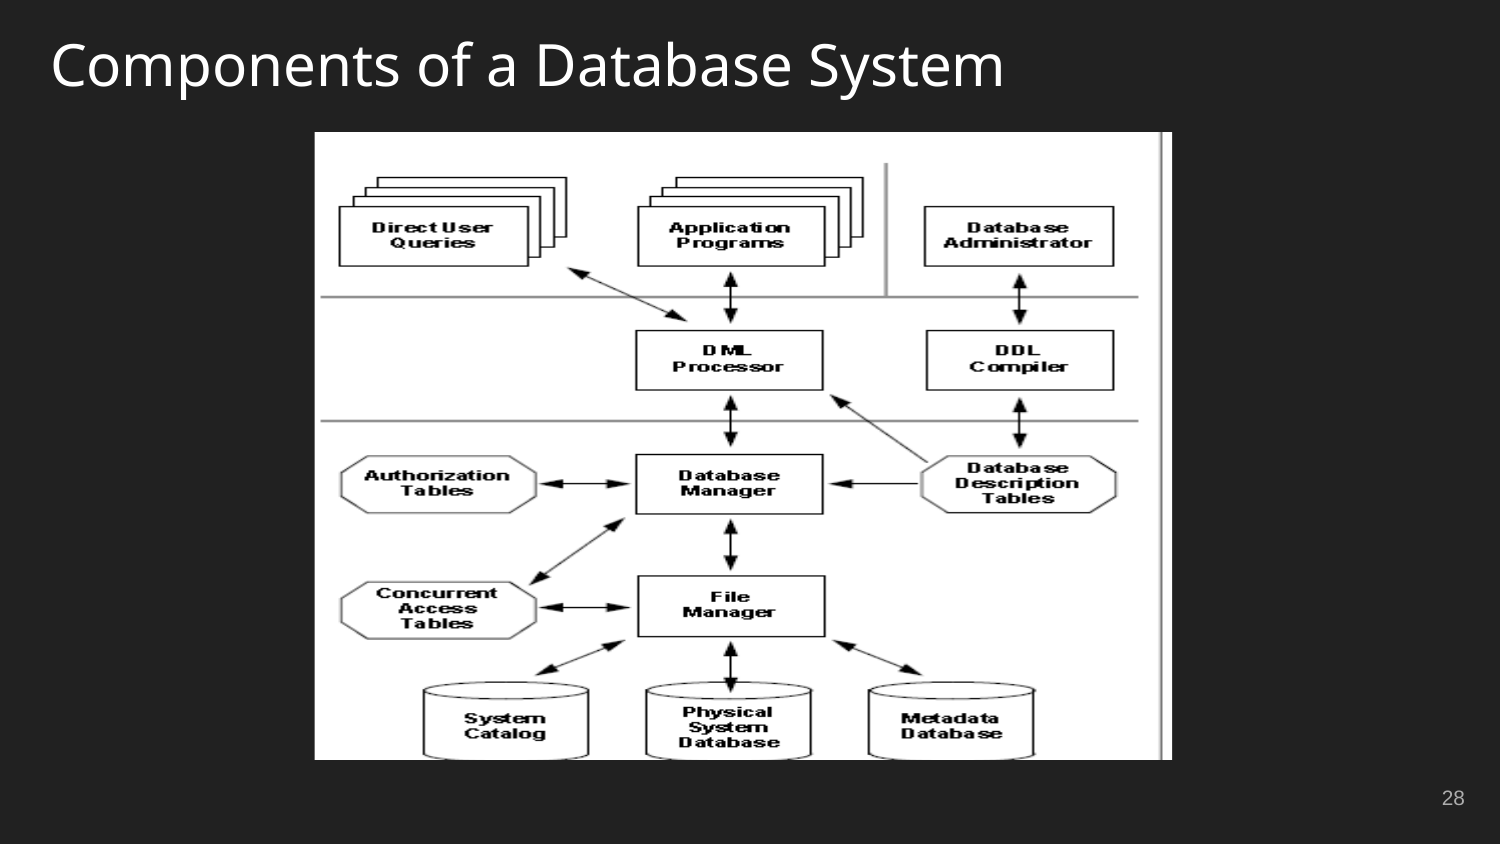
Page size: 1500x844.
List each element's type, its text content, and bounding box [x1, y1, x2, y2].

title Components of a Database System [35, 12, 1433, 107]
slide_number 28 [1389, 764, 1480, 830]
picture [314, 131, 1173, 760]
